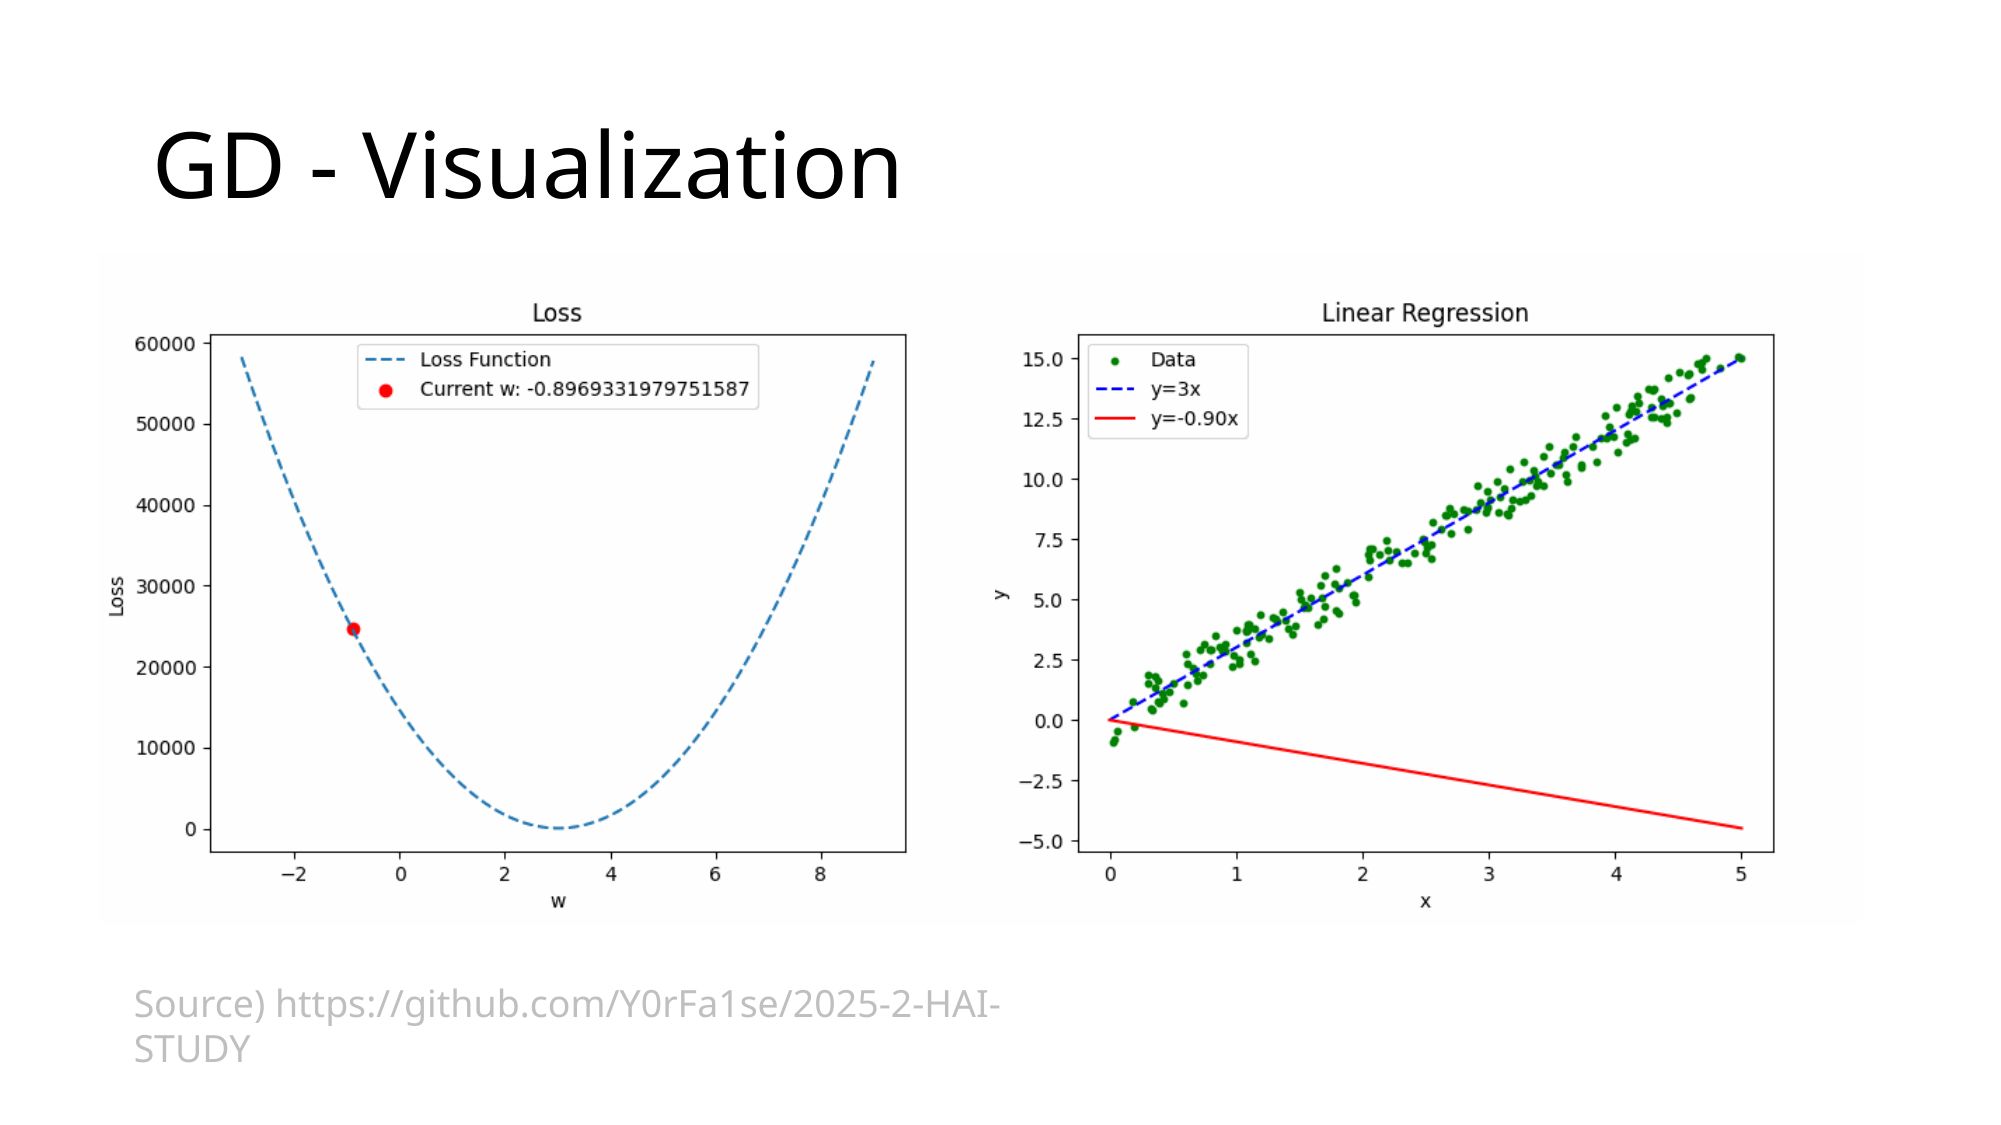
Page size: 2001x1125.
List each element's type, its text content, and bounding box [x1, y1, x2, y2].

title GD - Visualization [137, 59, 1863, 253]
text_box Source) https://github.com/Y0rFa1se/2025-2-HAI-STUDY [118, 972, 1120, 1078]
picture [98, 253, 1863, 926]
